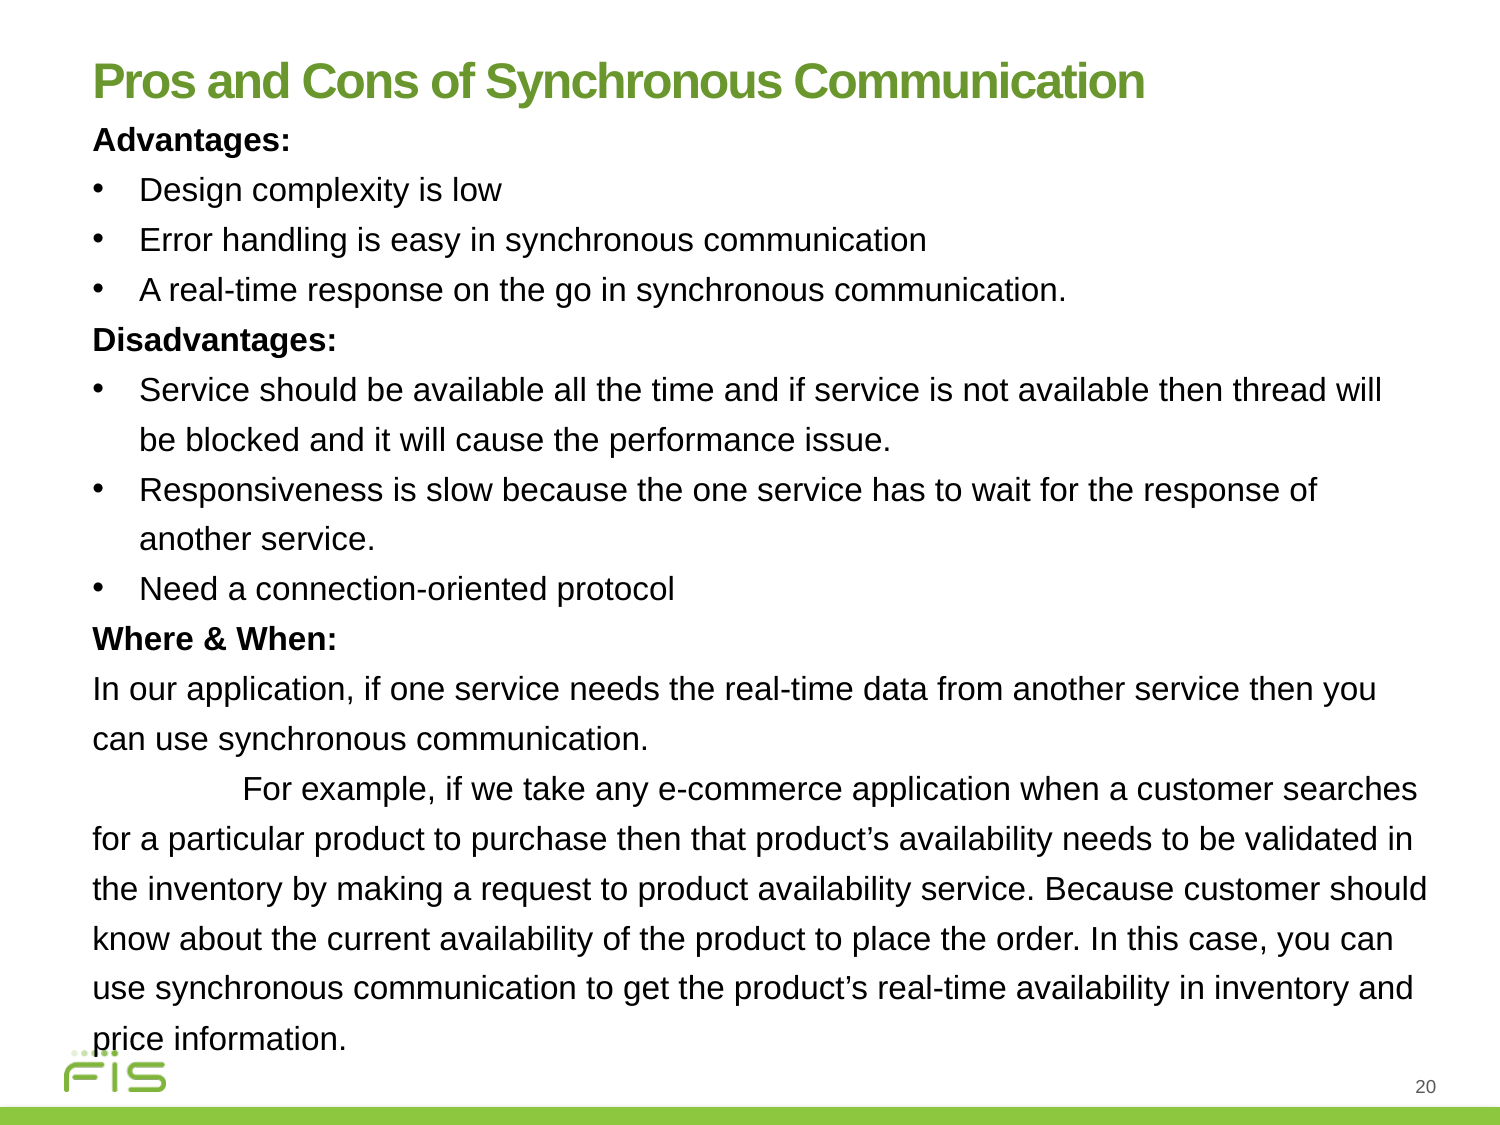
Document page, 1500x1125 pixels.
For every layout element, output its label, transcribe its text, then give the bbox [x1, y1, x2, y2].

picture [64, 1050, 86, 1092]
text_box Pros and Cons of Synchronous Communication Advantages: Design complexity is low Error handling is easy in synchronous communication A real-time response on the go in synchronous communication. Disadvantages: Service should be available all the time and if service is not available then thread will be blocked and it will cause the performance issue. Responsiveness is slow because the one service has to wait for the response of another service. Need a connection-oriented protocol Where & When: In our application, if one service needs the real-time data from another service then you can use synchronous communication. For example, if we take any e-commerce application when a customer searches for a particular product to purchase then that product’s availability needs to be validated in the inventory by making a request to product availability service. Because customer should know about the current availability of the product to place the order. In this case, you can use synchronous communication to get the product’s real-time availability in inventory and price information. [86, 27, 1437, 1125]
